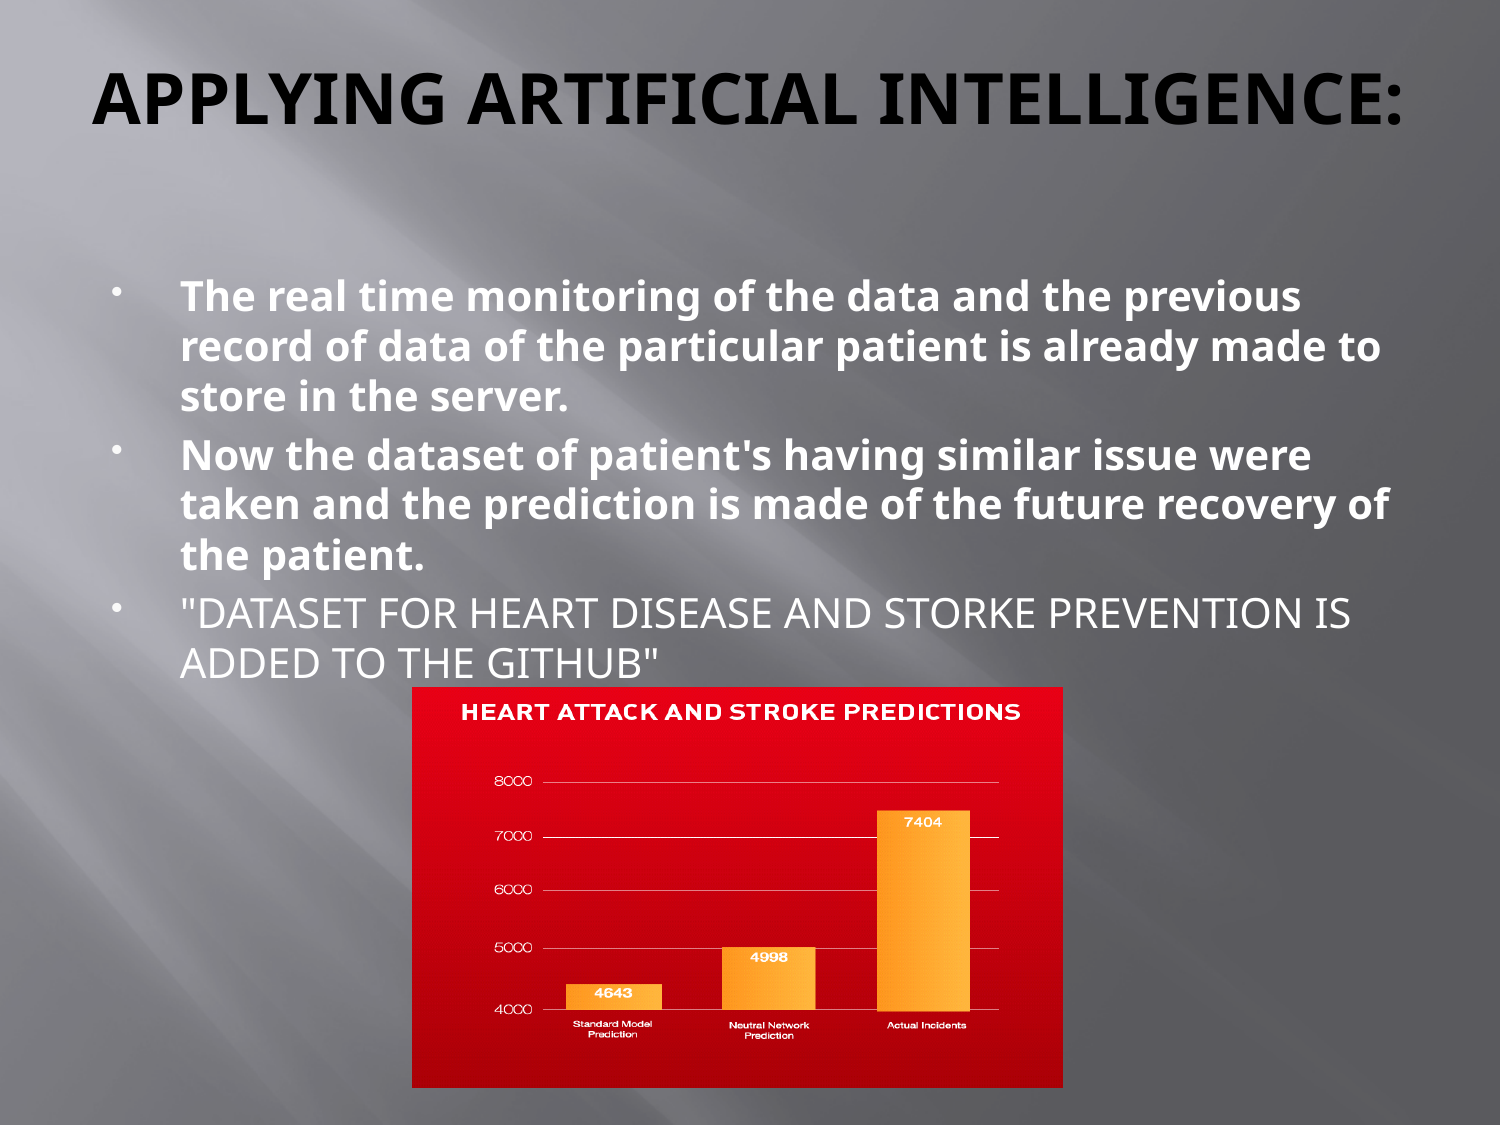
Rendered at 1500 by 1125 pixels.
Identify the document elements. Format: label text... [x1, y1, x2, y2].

title APPLYING ARTIFICIAL INTELLIGENCE: [75, 45, 1425, 233]
picture [412, 687, 1063, 1088]
list The real time monitoring of the data and the previous record of data of the particular patient is already made to store in the server. Now the dataset of patient's having similar issue were taken and the prediction is made of the future recovery of the patient. "DATASET FOR HEART DISEASE AND STORKE PREVENTION IS ADDED TO THE GITHUB" [75, 262, 1425, 1035]
